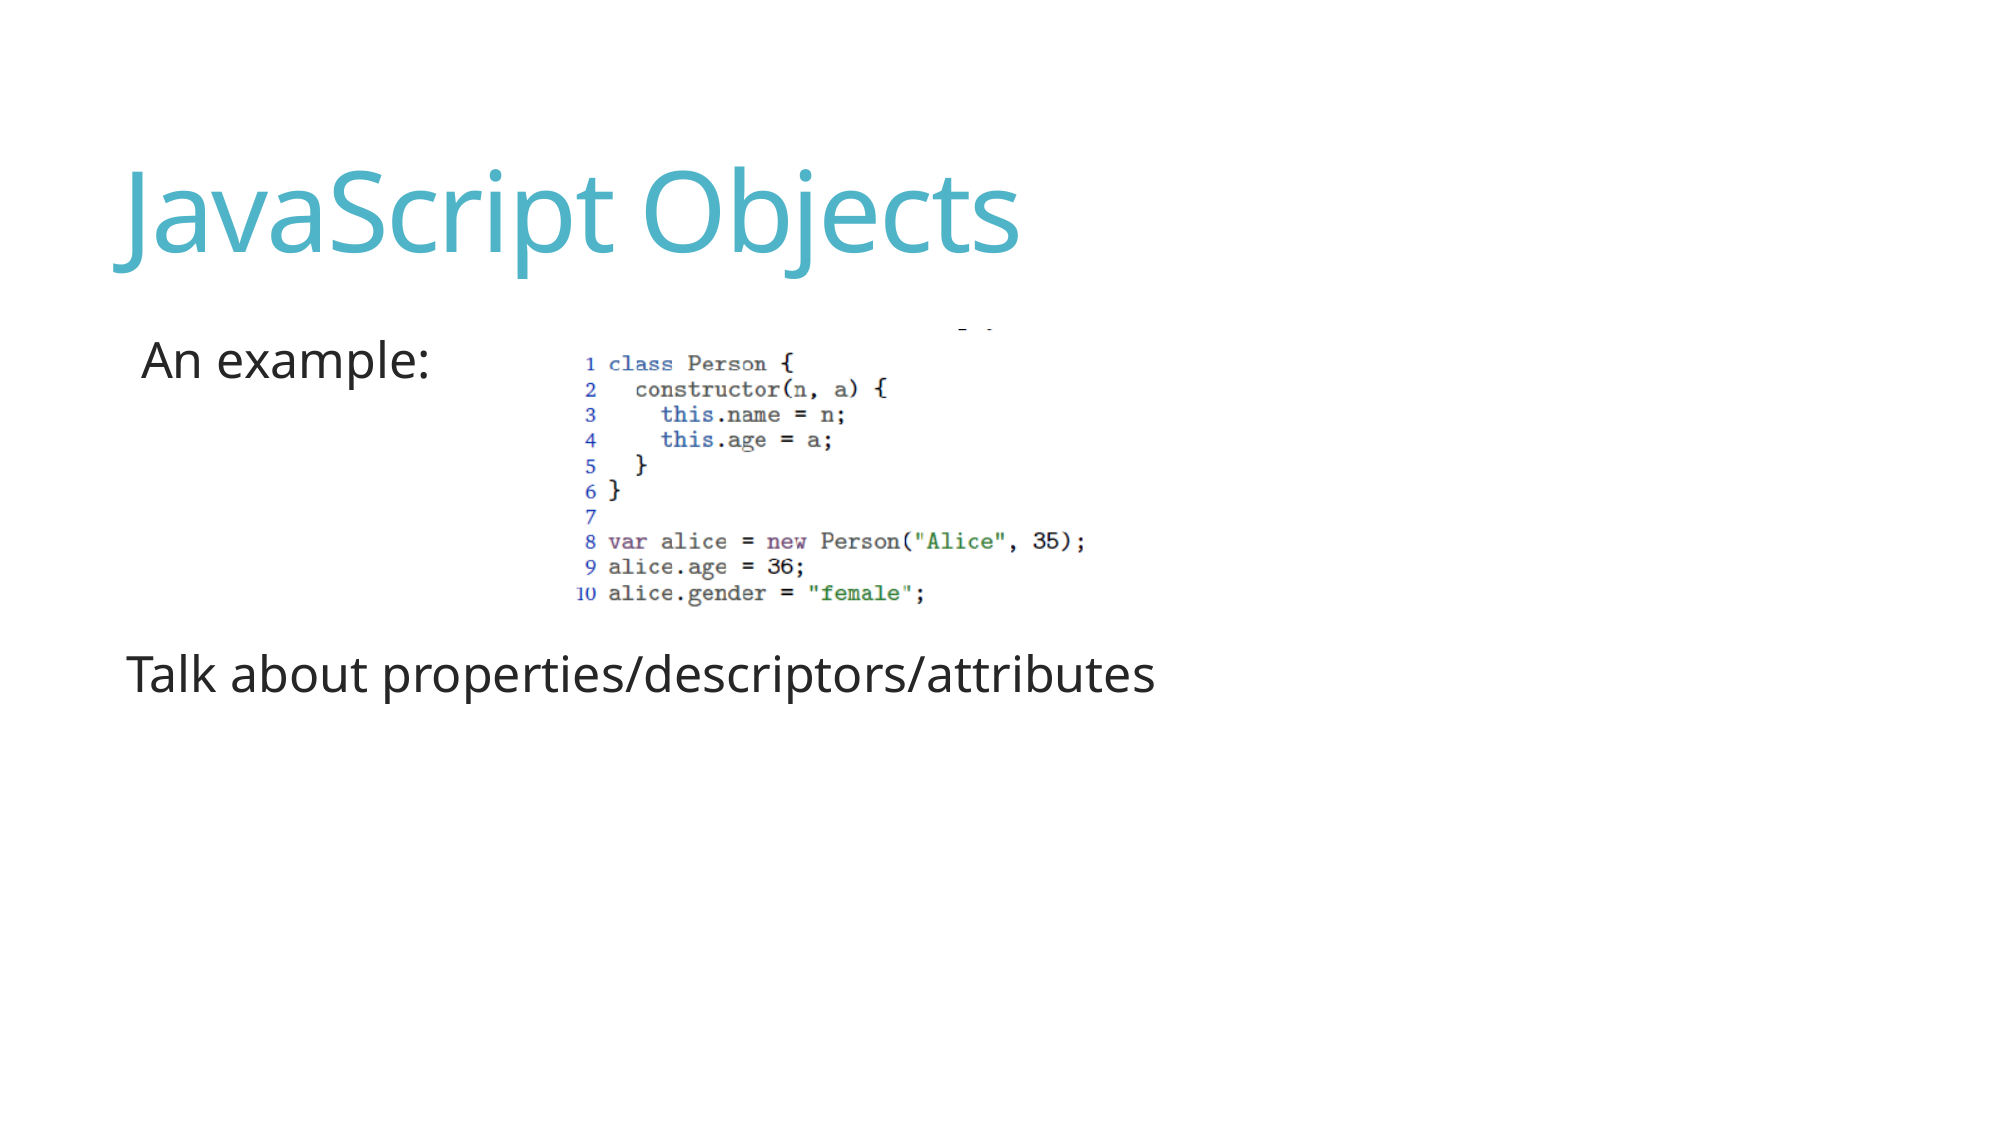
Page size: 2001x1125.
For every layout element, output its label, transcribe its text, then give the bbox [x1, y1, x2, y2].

list An example: Talk about properties/descriptors/attributes [111, 329, 1876, 948]
title JavaScript Objects [107, 81, 1875, 354]
picture [503, 329, 1124, 633]
